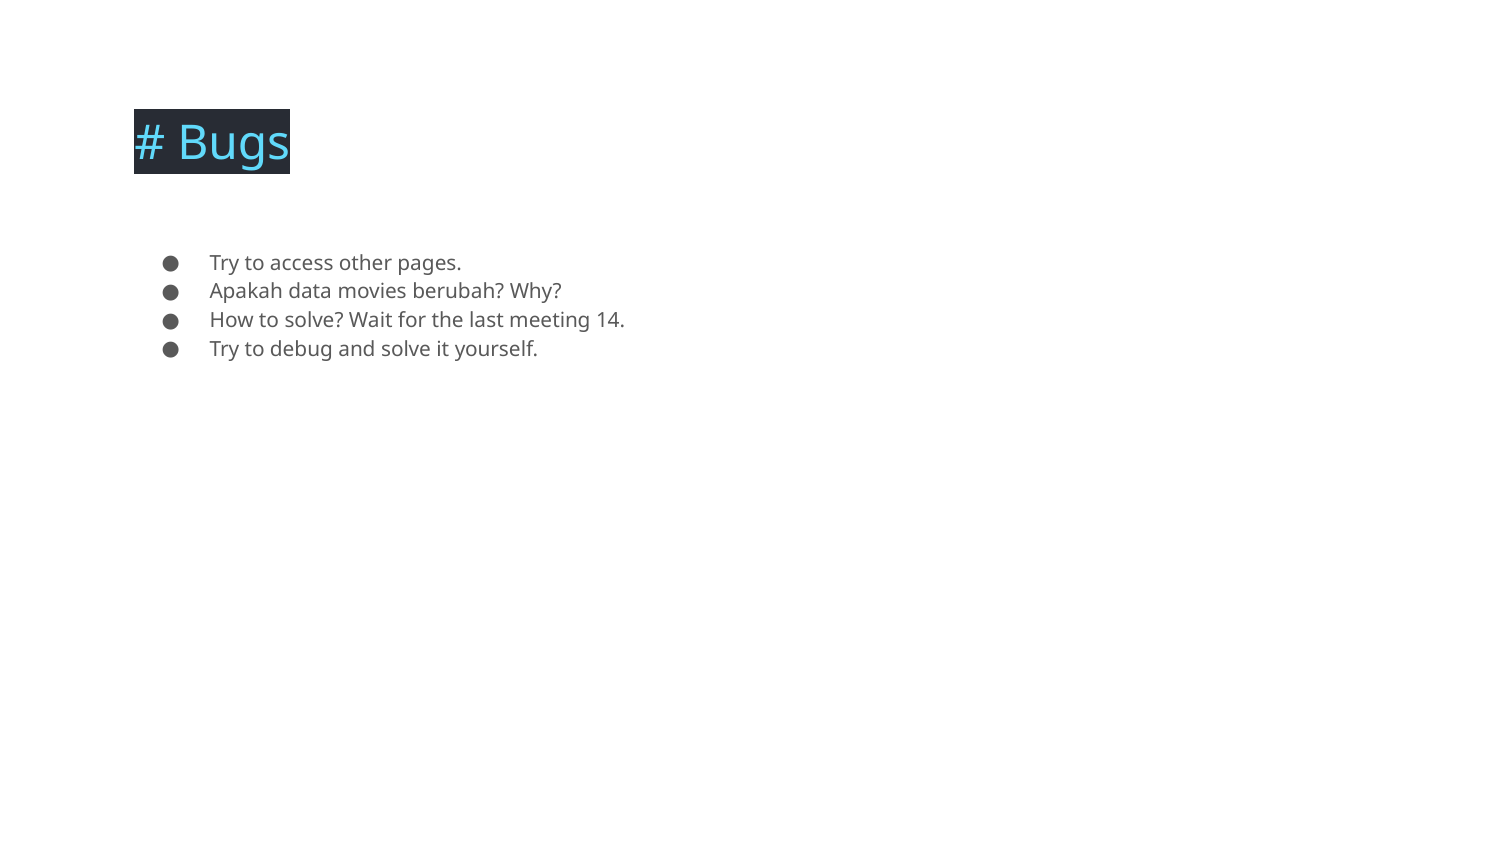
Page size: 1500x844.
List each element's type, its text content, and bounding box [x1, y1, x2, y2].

title # Bugs [119, 97, 1381, 185]
list Try to access other pages. Apakah data movies berubah? Why? How to solve? Wait for the last meeting 14. Try to debug and solve it yourself. [119, 230, 1381, 712]
